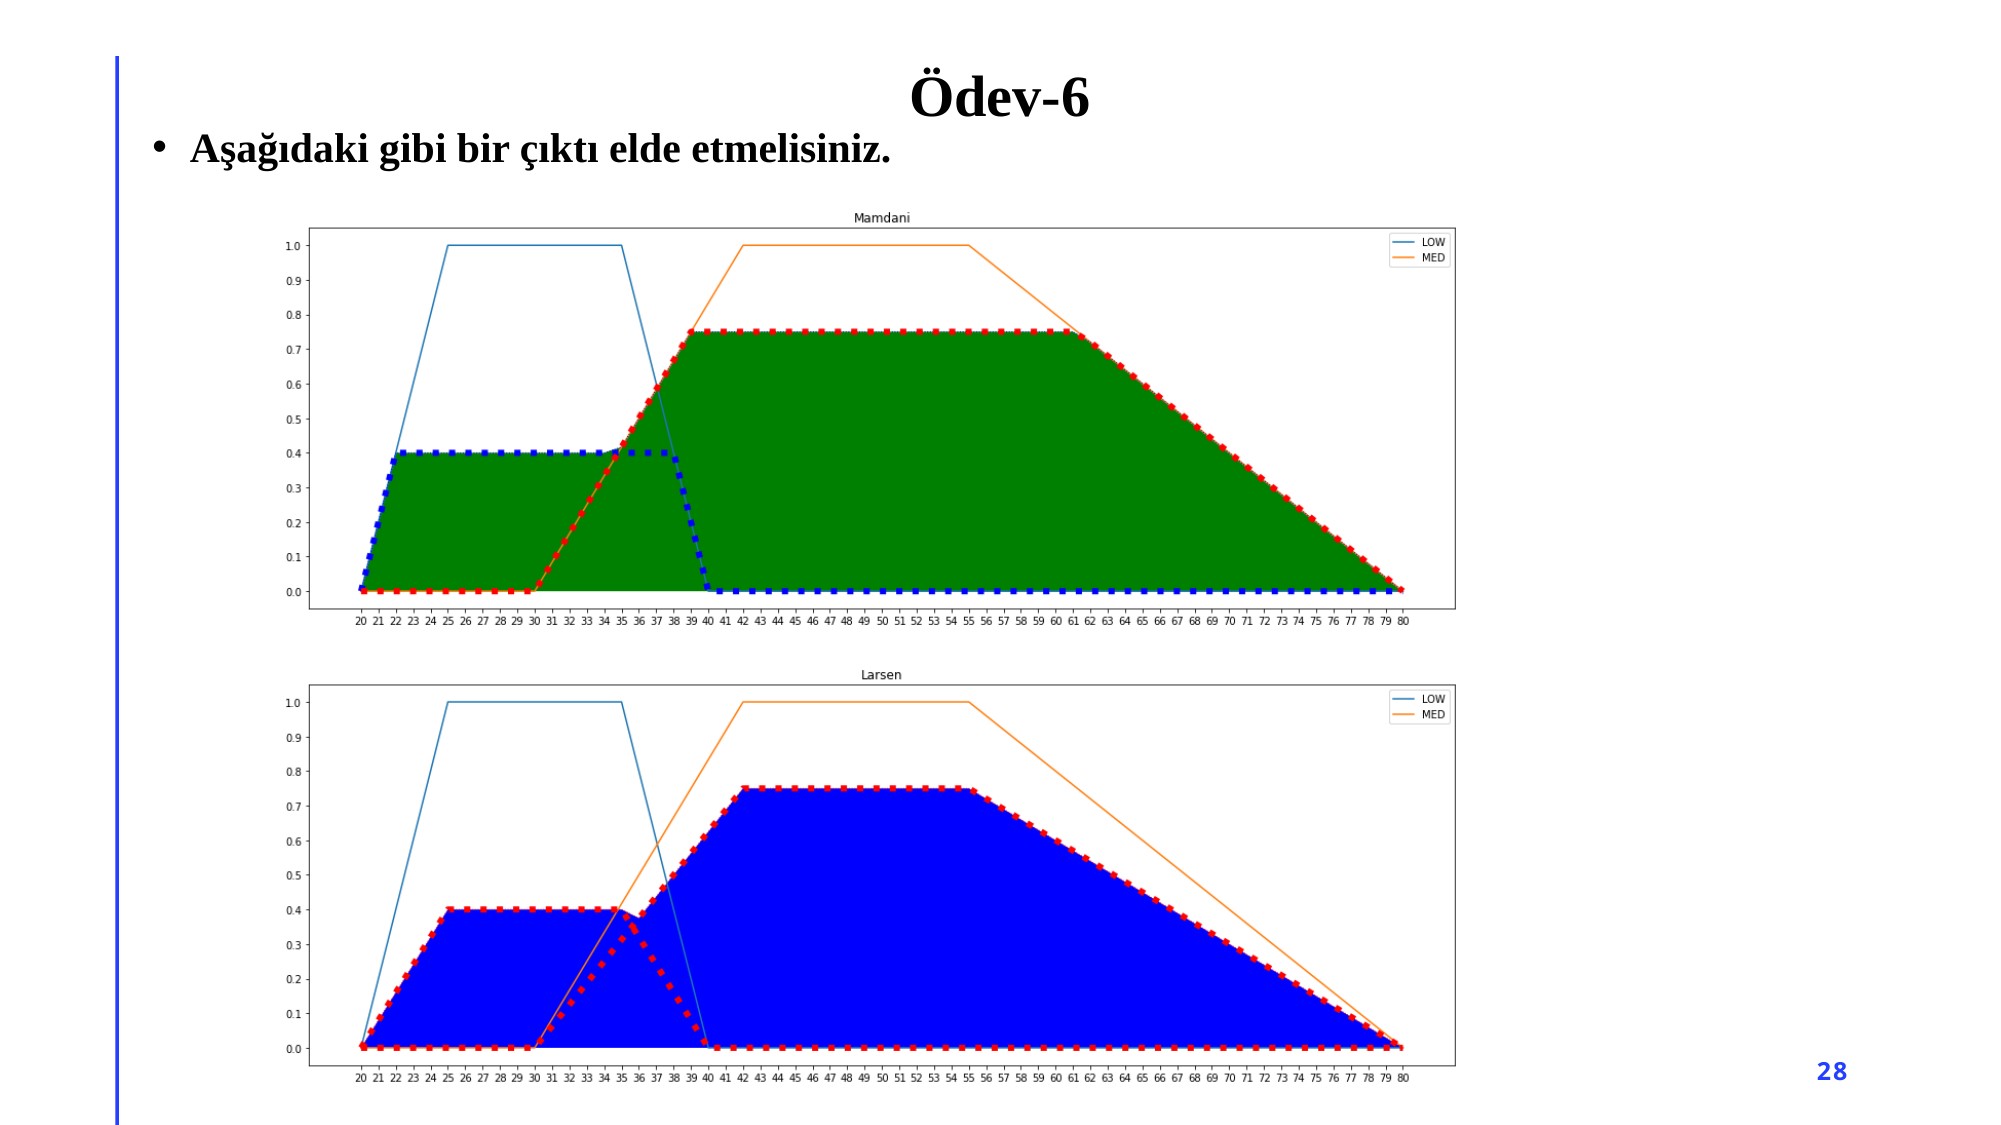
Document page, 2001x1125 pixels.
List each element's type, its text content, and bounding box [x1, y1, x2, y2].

picture [278, 205, 1463, 1090]
list Aşağıdaki gibi bir çıktı elde etmelisiniz. [137, 118, 1062, 1043]
slide_number 28 [1412, 1042, 1863, 1103]
title Ödev-6 [137, 48, 1863, 149]
